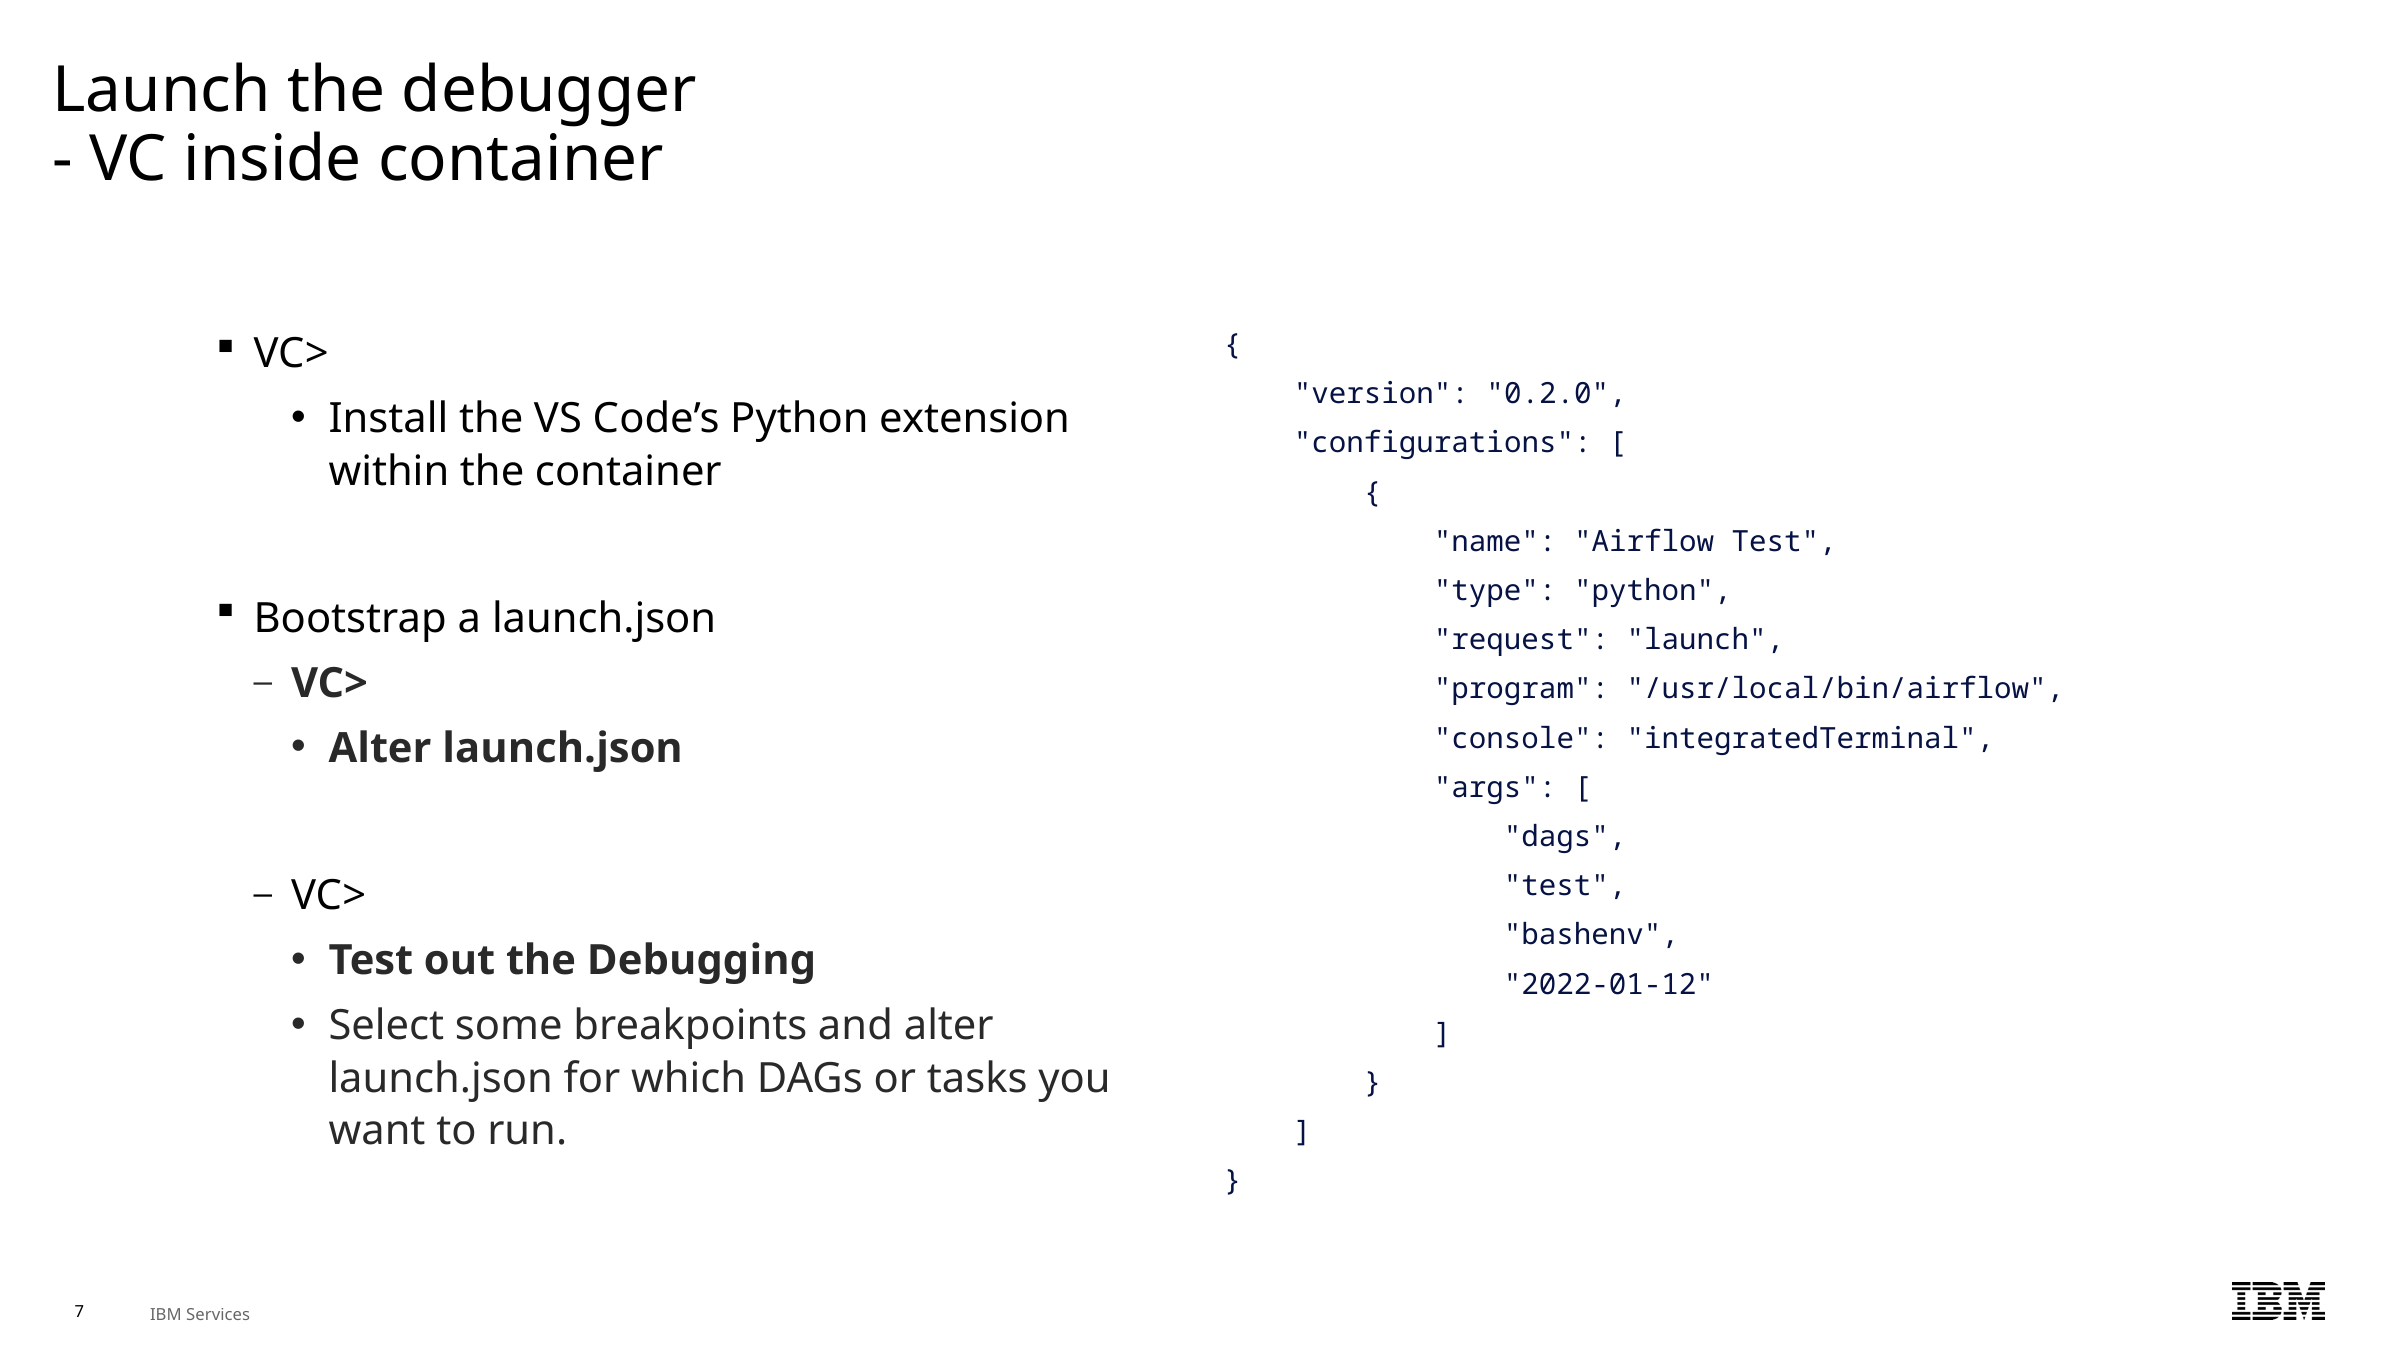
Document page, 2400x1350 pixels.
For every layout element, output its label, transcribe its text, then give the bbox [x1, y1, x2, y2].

list { "version": "0.2.0", "configurations": [ { "name": "Airflow Test", "type": "python", "request": "launch", "program": "/usr/local/bin/airflow", "console": "integratedTerminal", "args": [ "dags", "test", "bashenv", "2022-01-12" ] } ] } [1223, 286, 2196, 1156]
title Launch the debugger - VC inside container [52, 56, 2333, 195]
picture [2232, 1282, 2325, 1320]
list VC> Install the VS Code’s Python extension within the container Bootstrap a launch.json VC> Alter launch.json VC> Test out the Debugging Select some breakpoints and alter launch.json for which DAGs or tasks you want to run. [216, 286, 1188, 1156]
